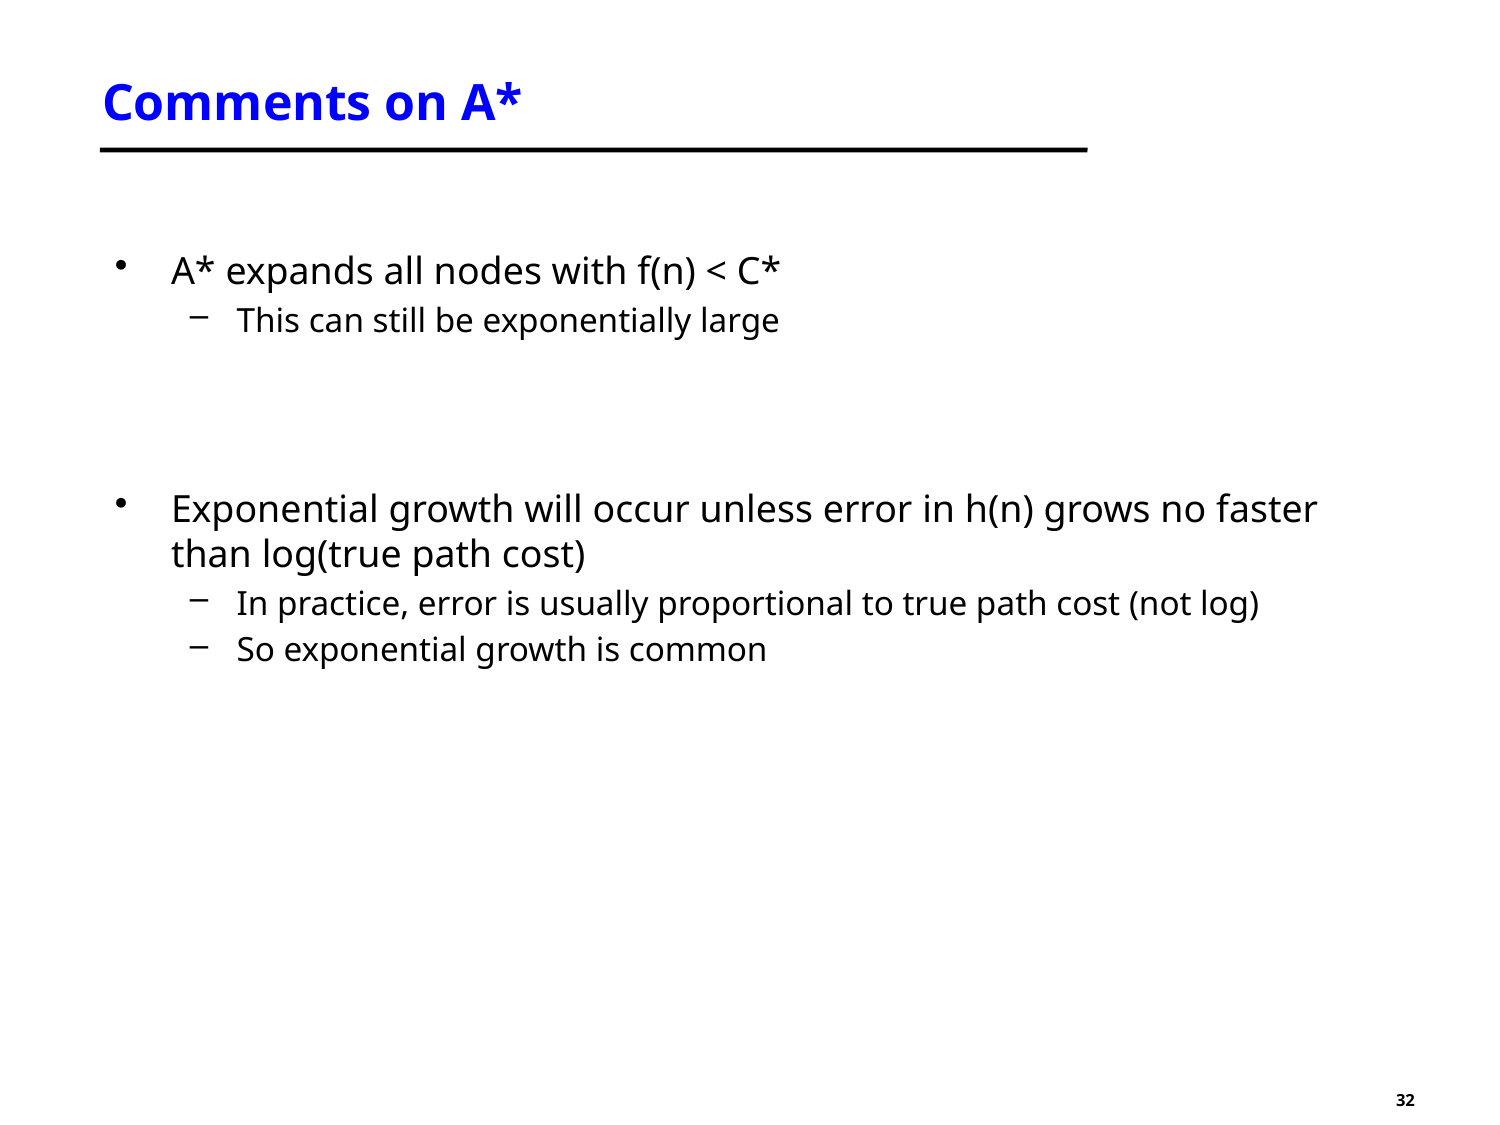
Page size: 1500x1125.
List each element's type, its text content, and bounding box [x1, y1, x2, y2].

title Comments on A* [87, 50, 1363, 150]
list A* expands all nodes with f(n) < C* This can still be exponentially large Exponential growth will occur unless error in h(n) grows no faster than log(true path cost) In practice, error is usually proportional to true path cost (not log) So exponential growth is common [99, 187, 1388, 1013]
